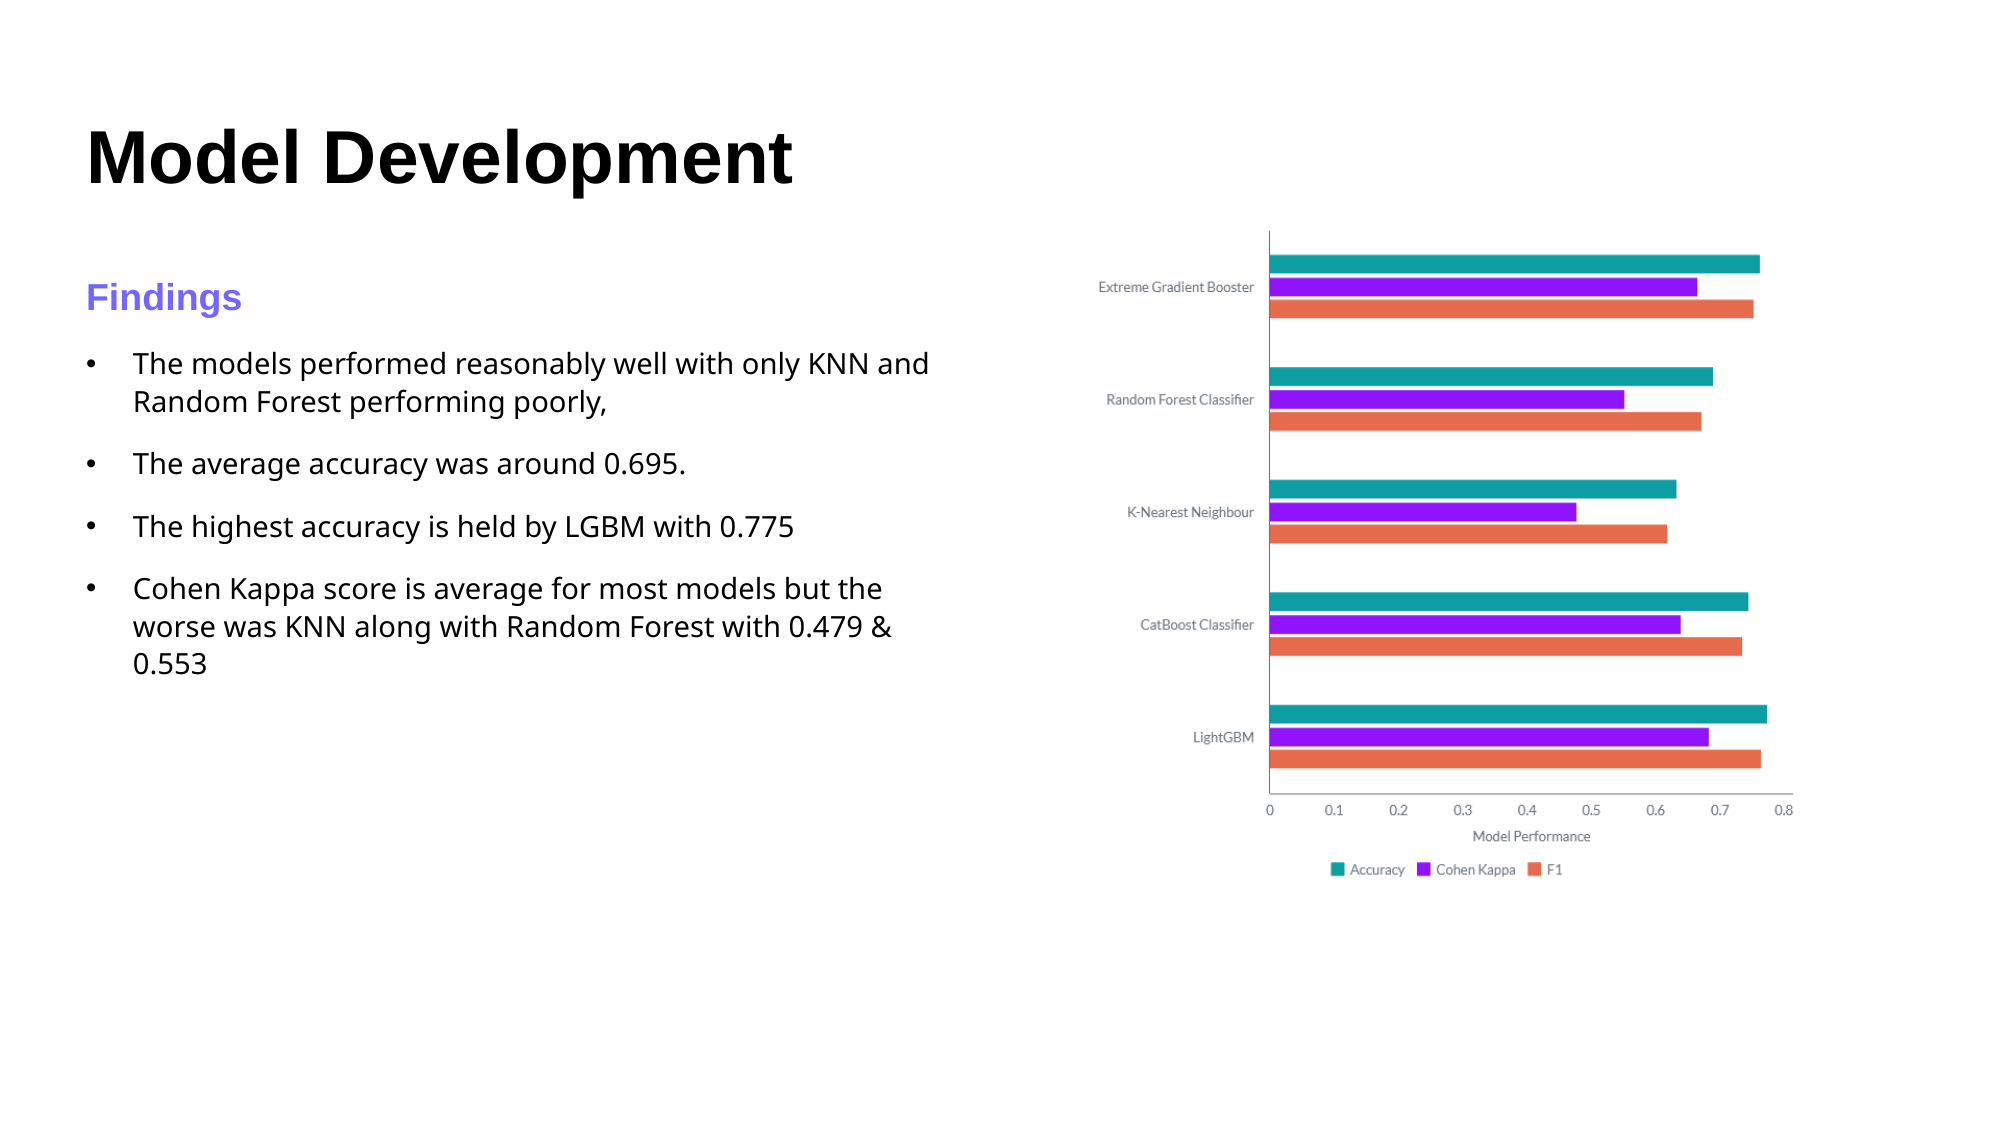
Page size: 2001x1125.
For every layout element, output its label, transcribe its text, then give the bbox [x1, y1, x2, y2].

text_box Model Development [71, 97, 1467, 208]
subtitle Findings The models performed reasonably well with only KNN and Random Forest performing poorly, The average accuracy was around 0.695. The highest accuracy is held by LGBM with 0.775 Cohen Kappa score is average for most models but the worse was KNN along with Random Forest with 0.479 & 0.553 [71, 262, 968, 800]
picture [1072, 217, 1861, 908]
